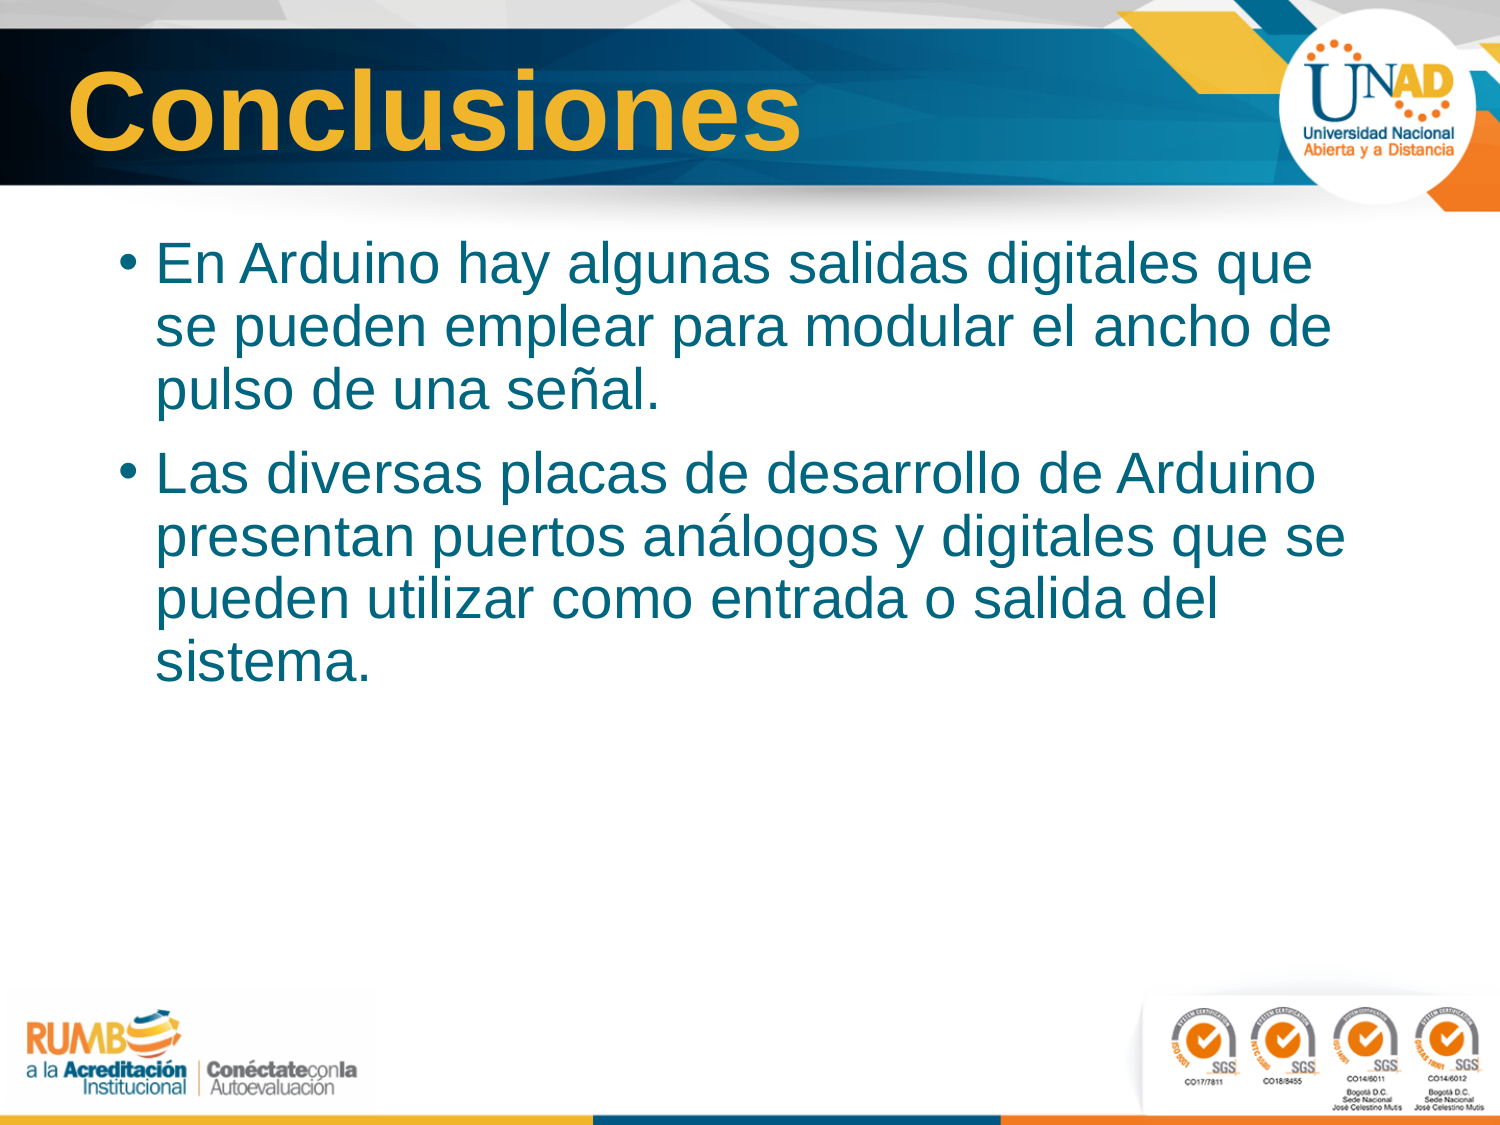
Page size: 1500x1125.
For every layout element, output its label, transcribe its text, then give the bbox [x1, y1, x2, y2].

picture [0, 0, 1500, 1125]
list En Arduino hay algunas salidas digitales que se pueden emplear para modular el ancho de pulso de una señal. Las diversas placas de desarrollo de Arduino presentan puertos análogos y digitales que se pueden utilizar como entrada o salida del sistema. [103, 226, 1397, 942]
title Conclusiones [51, 50, 1229, 179]
